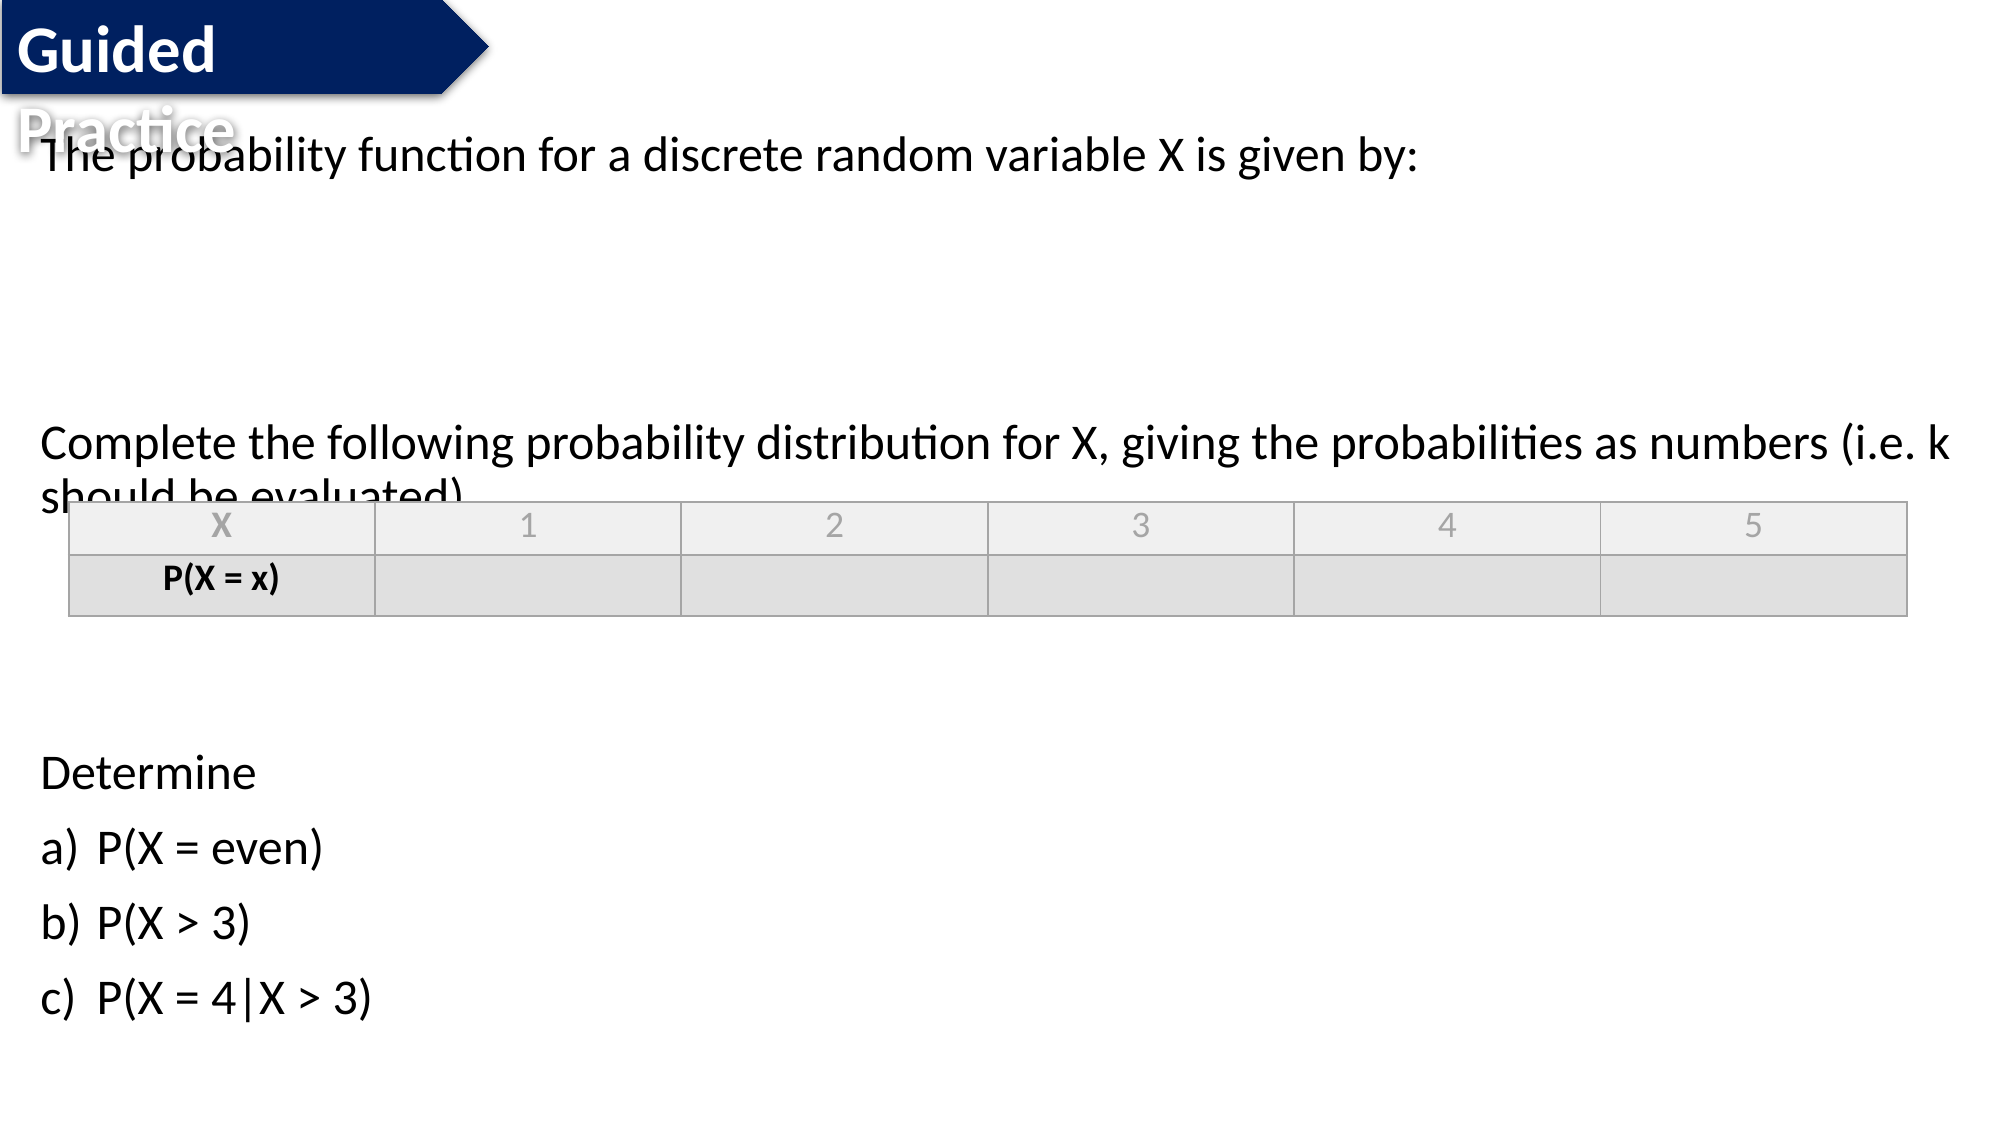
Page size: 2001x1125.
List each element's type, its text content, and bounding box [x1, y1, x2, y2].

table_cell [1295, 556, 1600, 615]
table_header 3 [989, 503, 1293, 554]
table_header X [70, 503, 374, 554]
table_header 5 [1601, 503, 1906, 554]
table_header 4 [1295, 503, 1600, 554]
table_cell [1601, 556, 1906, 615]
table_header 1 [376, 503, 680, 554]
table_header 2 [682, 503, 987, 554]
table_cell [989, 556, 1293, 615]
table_cell P(X = x) [70, 556, 374, 615]
text_box Guided Practice [2, 0, 489, 94]
table_cell [682, 556, 987, 615]
table_cell [376, 556, 680, 615]
